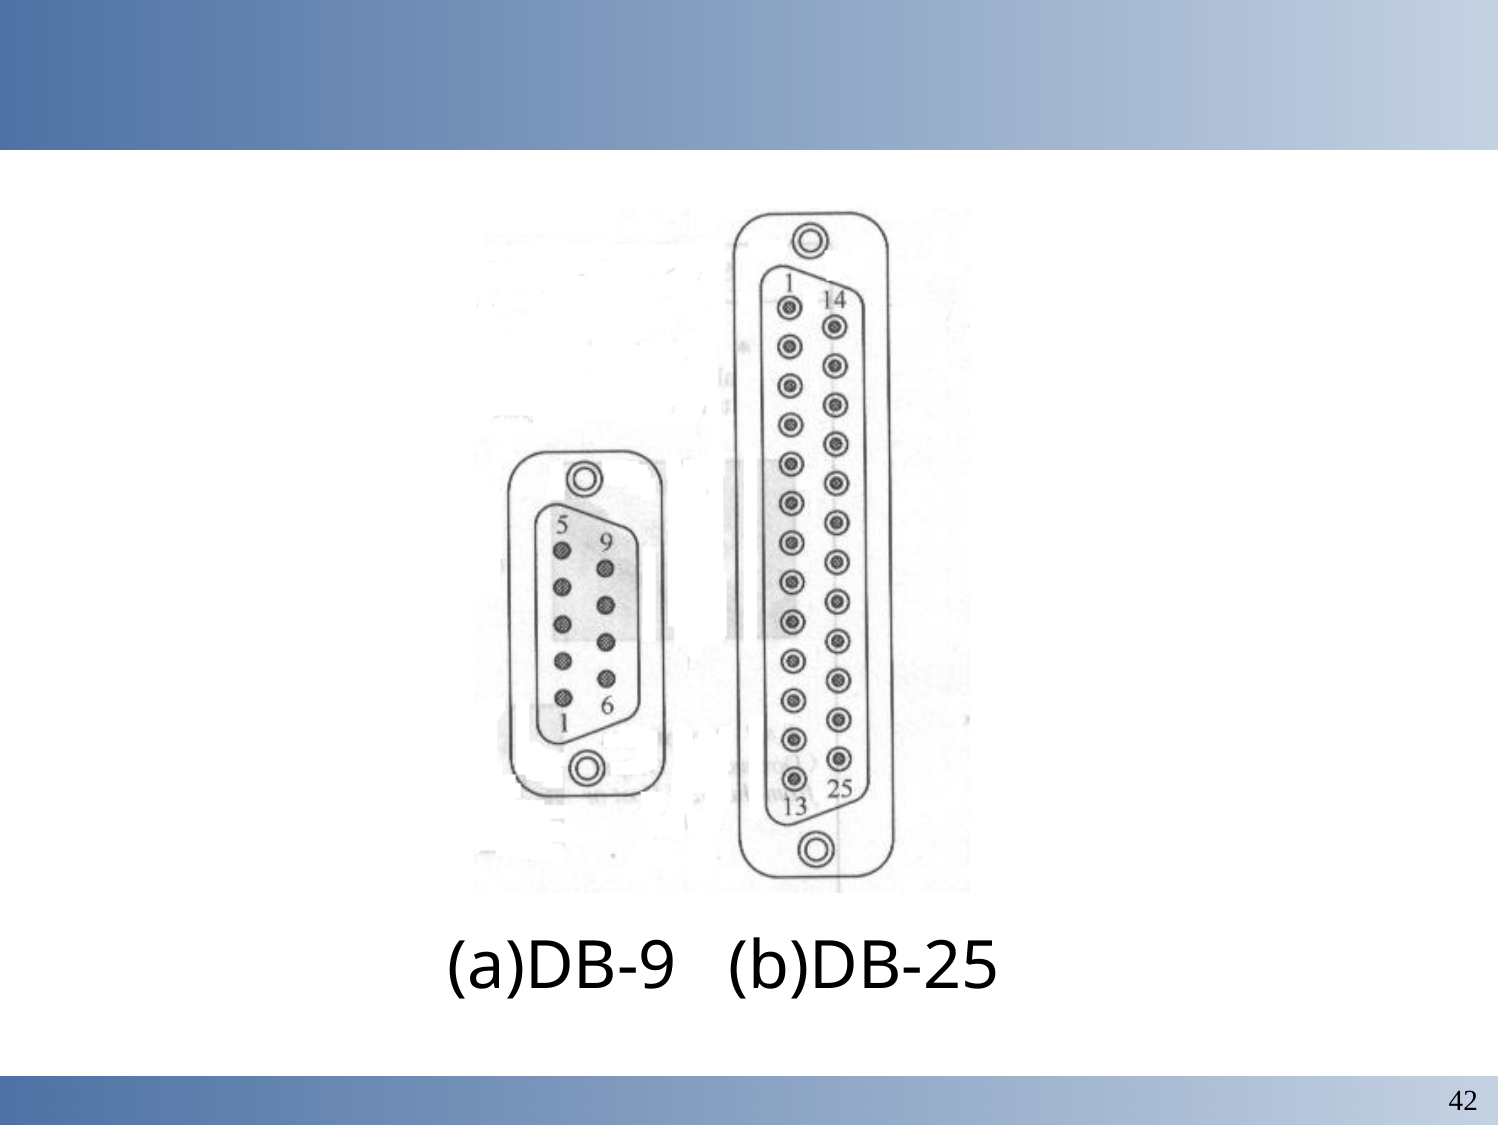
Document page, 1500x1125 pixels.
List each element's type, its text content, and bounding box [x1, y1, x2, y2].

picture [473, 207, 970, 893]
picture [0, 0, 1500, 150]
text_box (a)DB-9 (b)DB-25 [432, 915, 1033, 1010]
picture [0, 1076, 1500, 1125]
